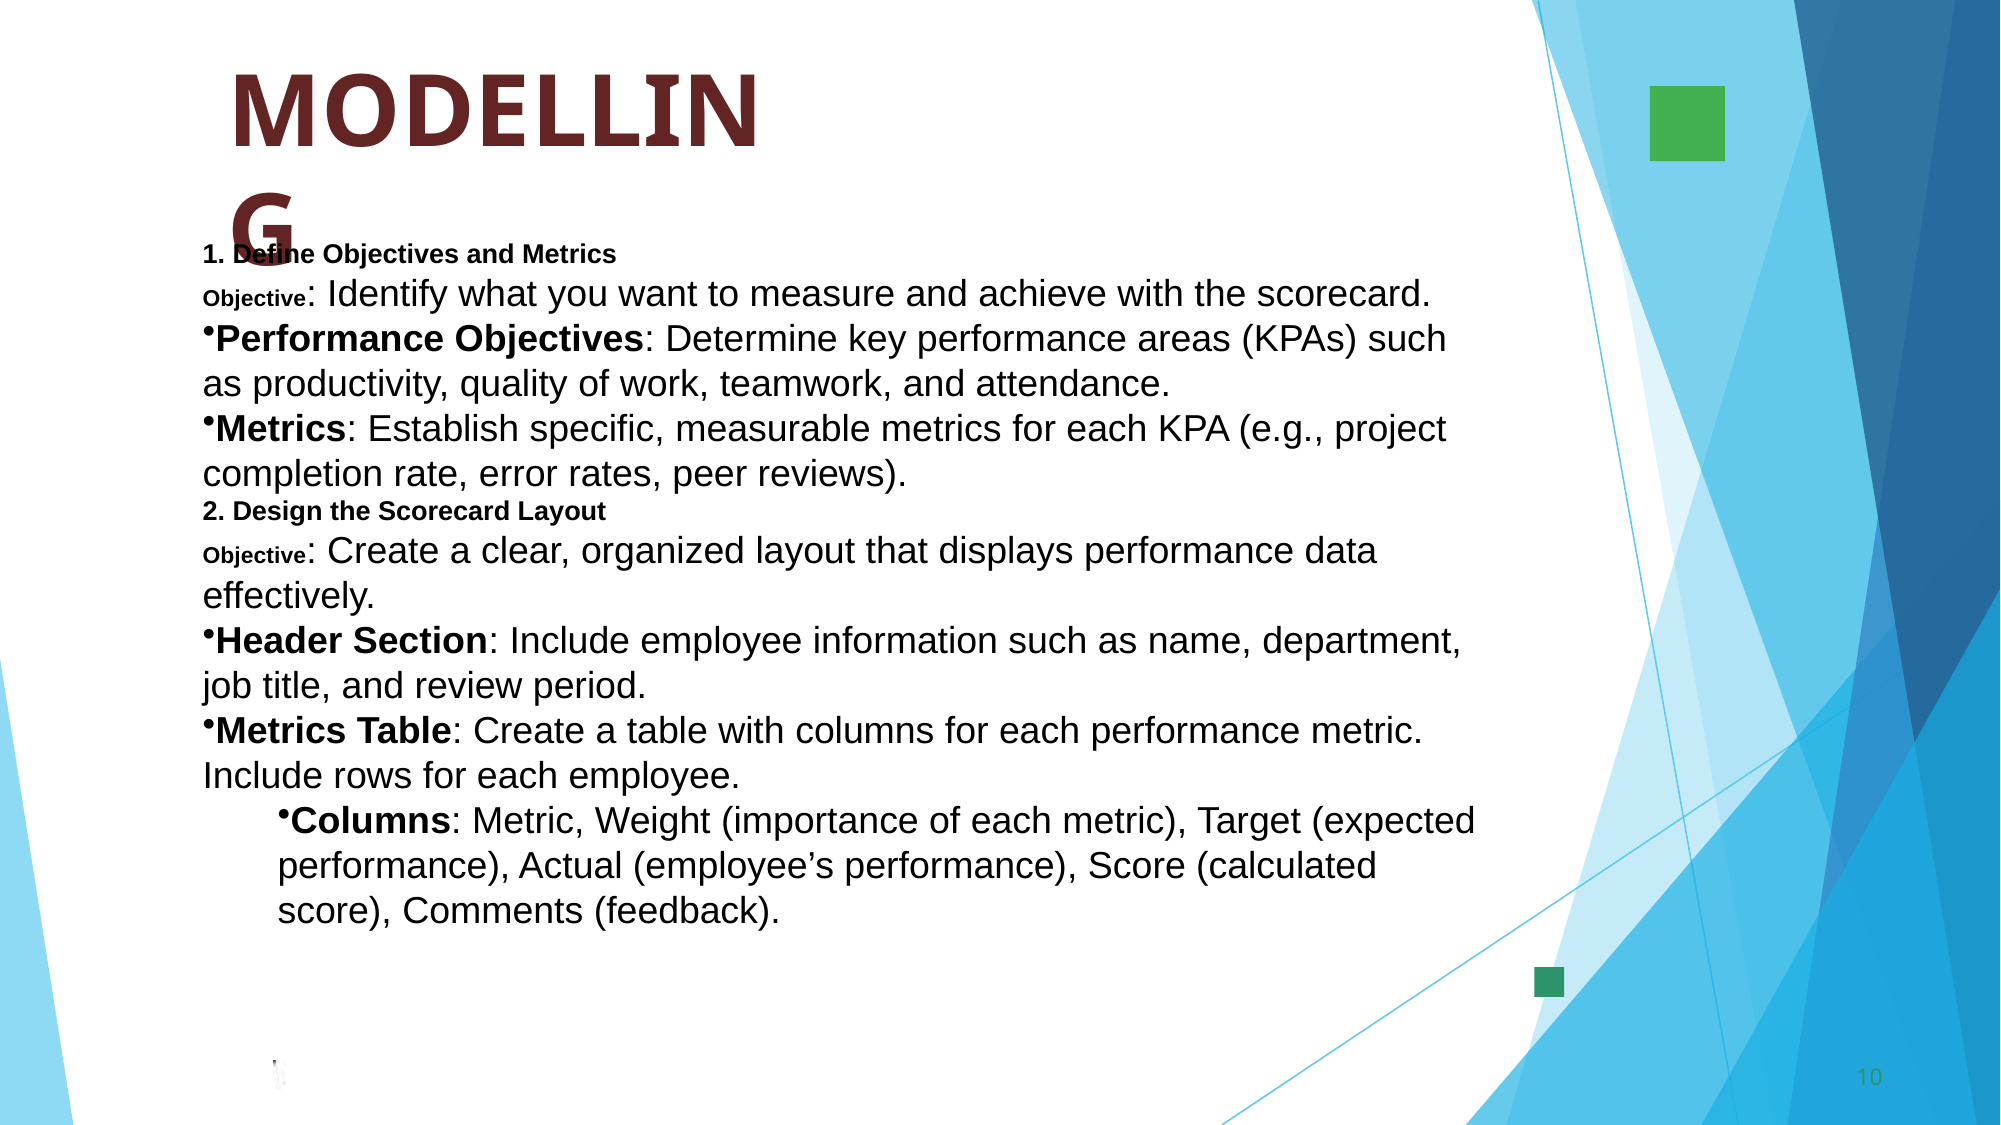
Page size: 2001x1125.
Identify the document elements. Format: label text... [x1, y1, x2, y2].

text_box 1. Define Objectives and Metrics Objective: Identify what you want to measure and achieve with the scorecard. Performance Objectives: Determine key performance areas (KPAs) such as productivity, quality of work, teamwork, and attendance. Metrics: Establish specific, measurable metrics for each KPA (e.g., project completion rate, error rates, peer reviews). 2. Design the Scorecard Layout Objective: Create a clear, organized layout that displays performance data effectively. Header Section: Include employee information such as name, department, job title, and review period. Metrics Table: Create a table with columns for each performance metric. Include rows for each employee. Columns: Metric, Weight (importance of each metric), Target (expected performance), Actual (employee’s performance), Score (calculated score), Comments (feedback). [187, 228, 1500, 939]
text_box [1649, 86, 1725, 162]
text_box 10 [1849, 1061, 1888, 1095]
picture [273, 1060, 287, 1091]
text_box [1534, 967, 1565, 997]
text_box MODELLING [224, 43, 767, 228]
